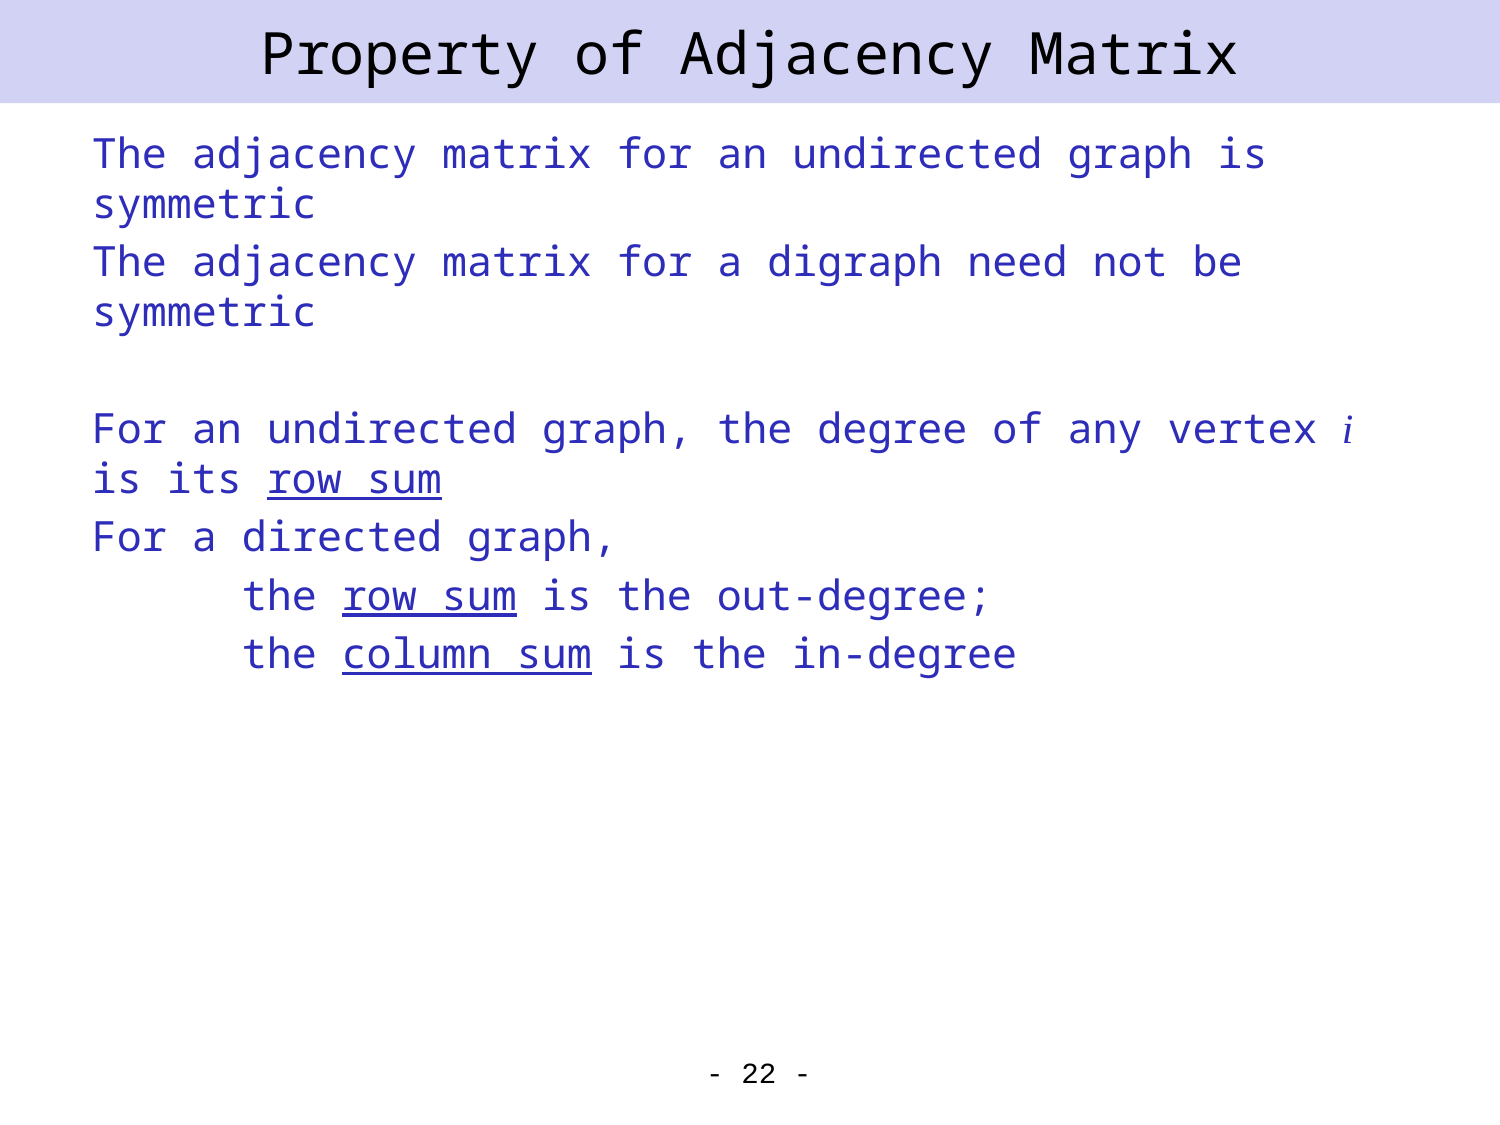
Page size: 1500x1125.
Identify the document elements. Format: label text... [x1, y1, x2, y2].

slide_number - 22 - [513, 1046, 827, 1094]
title Property of Adjacency Matrix [0, 0, 1500, 104]
list The adjacency matrix for an undirected graph is symmetric The adjacency matrix for a digraph need not be symmetric For an undirected graph, the degree of any vertex i is its row sum For a directed graph, the row sum is the out-degree; the column sum is the in-degree [76, 118, 1417, 1026]
